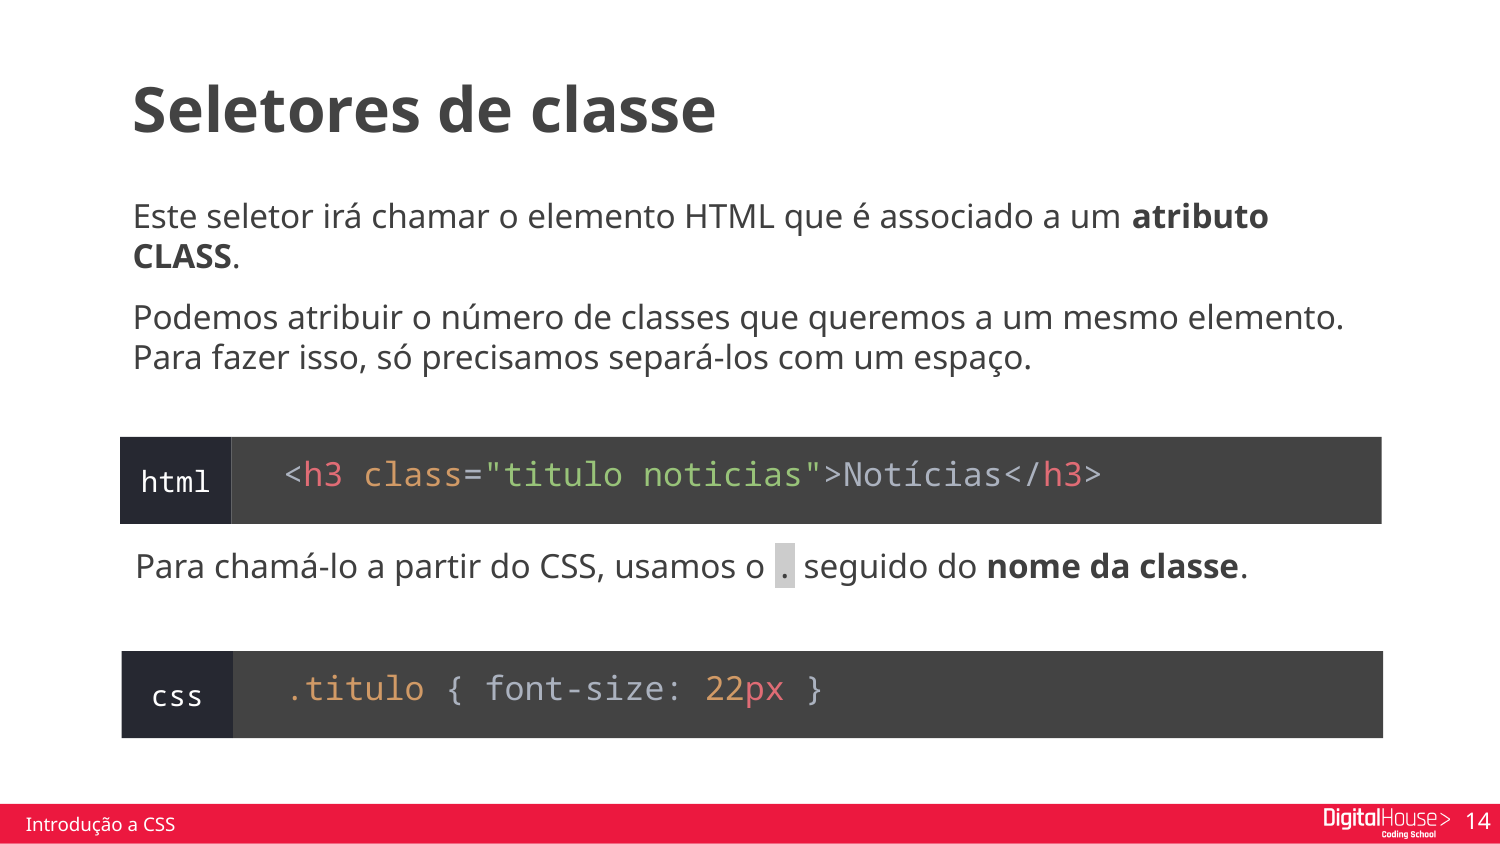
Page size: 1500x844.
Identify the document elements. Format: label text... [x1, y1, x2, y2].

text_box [119, 436, 1382, 525]
text_box Seletores de classe [117, 57, 1012, 161]
text_box Para chamá-lo a partir do CSS, usamos o . seguido do nome da classe. [120, 530, 1385, 649]
text_box Este seletor irá chamar o elemento HTML que é associado a um atributo CLASS. Podemos atribuir o número de classes que queremos a um mesmo elemento. Para fazer isso, só precisamos separá-los com um espaço. [117, 180, 1383, 299]
picture [1324, 808, 1450, 839]
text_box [121, 650, 1384, 739]
text_box Introdução a CSS [18, 812, 378, 836]
